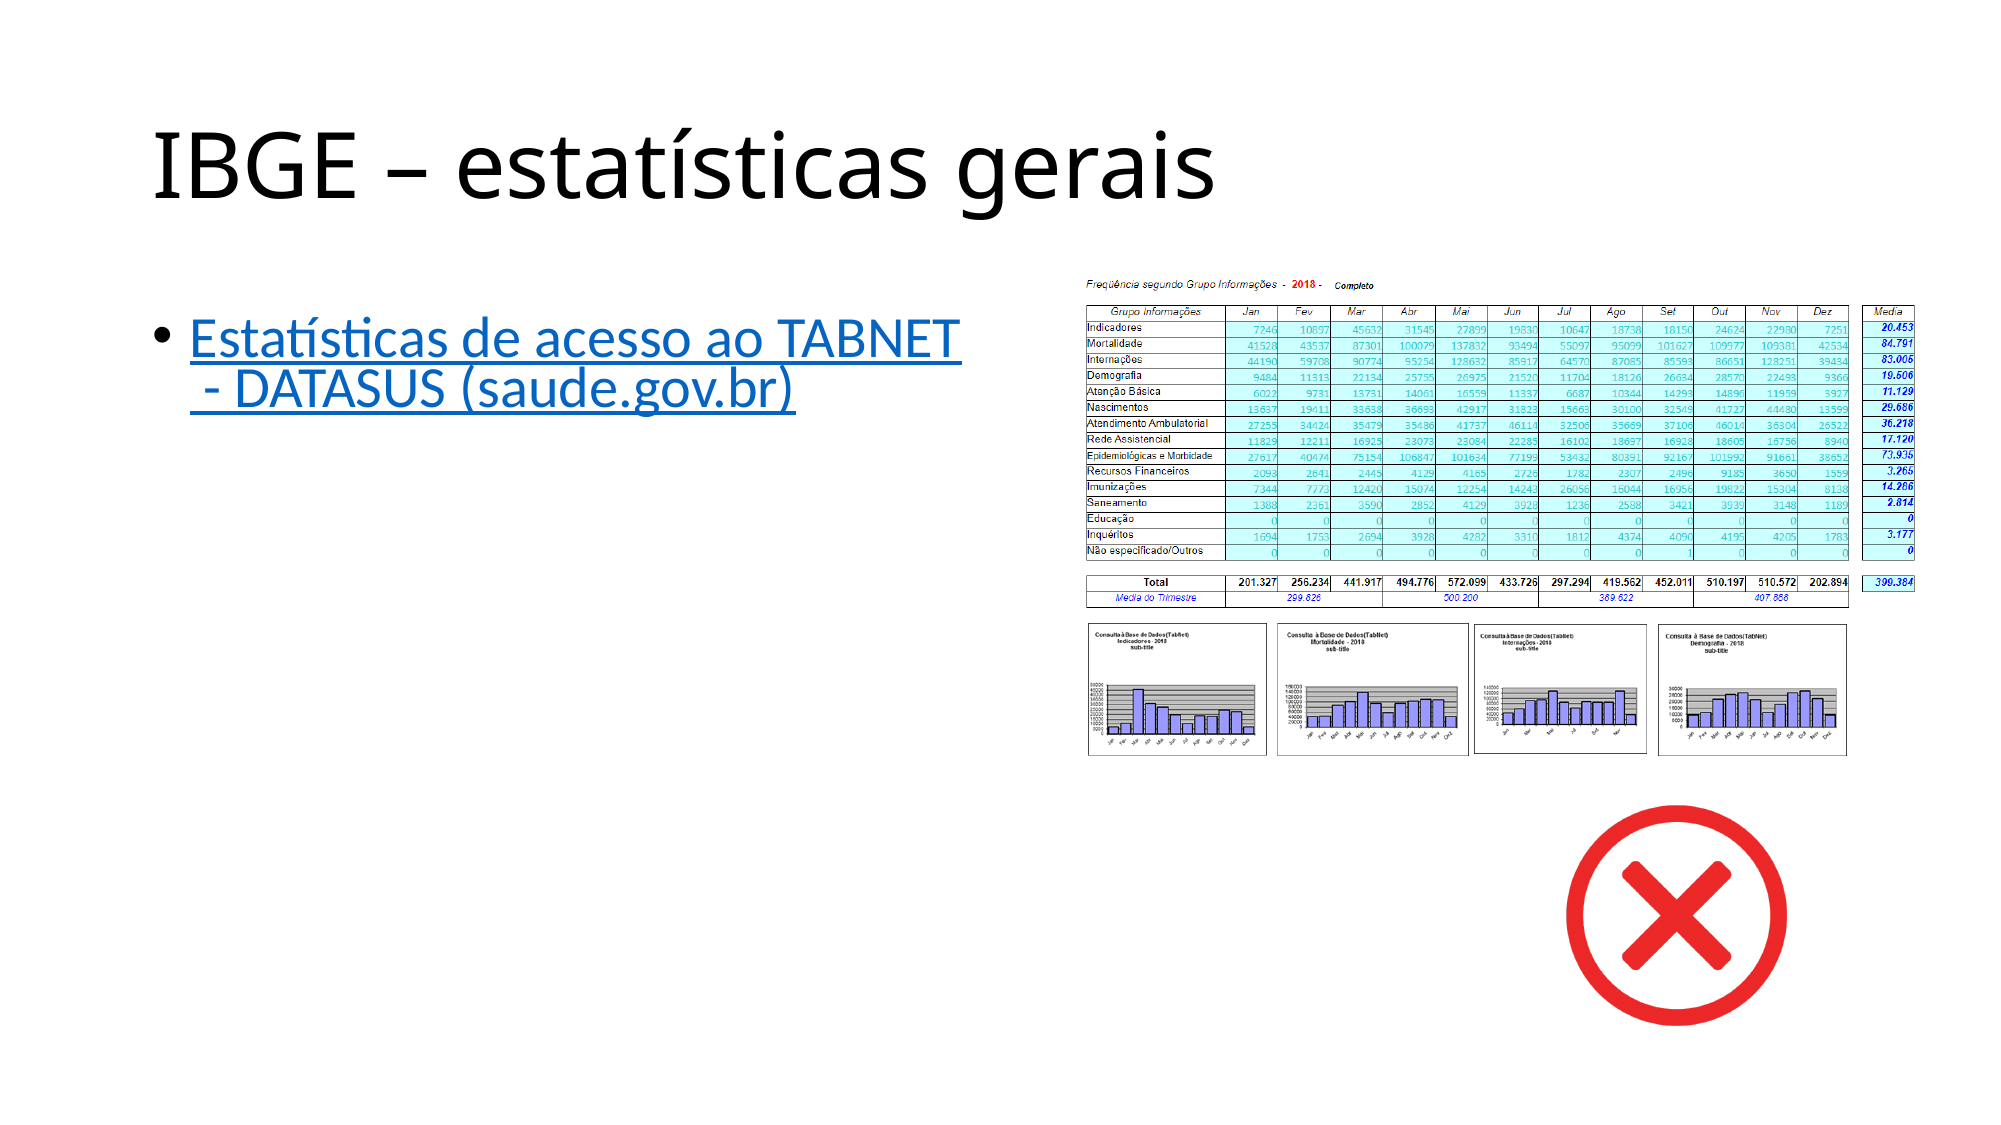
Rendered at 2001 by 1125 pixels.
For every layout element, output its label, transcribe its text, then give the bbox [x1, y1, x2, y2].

title IBGE – estatísticas gerais [137, 59, 1863, 278]
list Estatísticas de acesso ao TABNET - DATASUS (saude.gov.br) [137, 299, 988, 1014]
picture [1526, 765, 1827, 1066]
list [1079, 279, 1930, 763]
